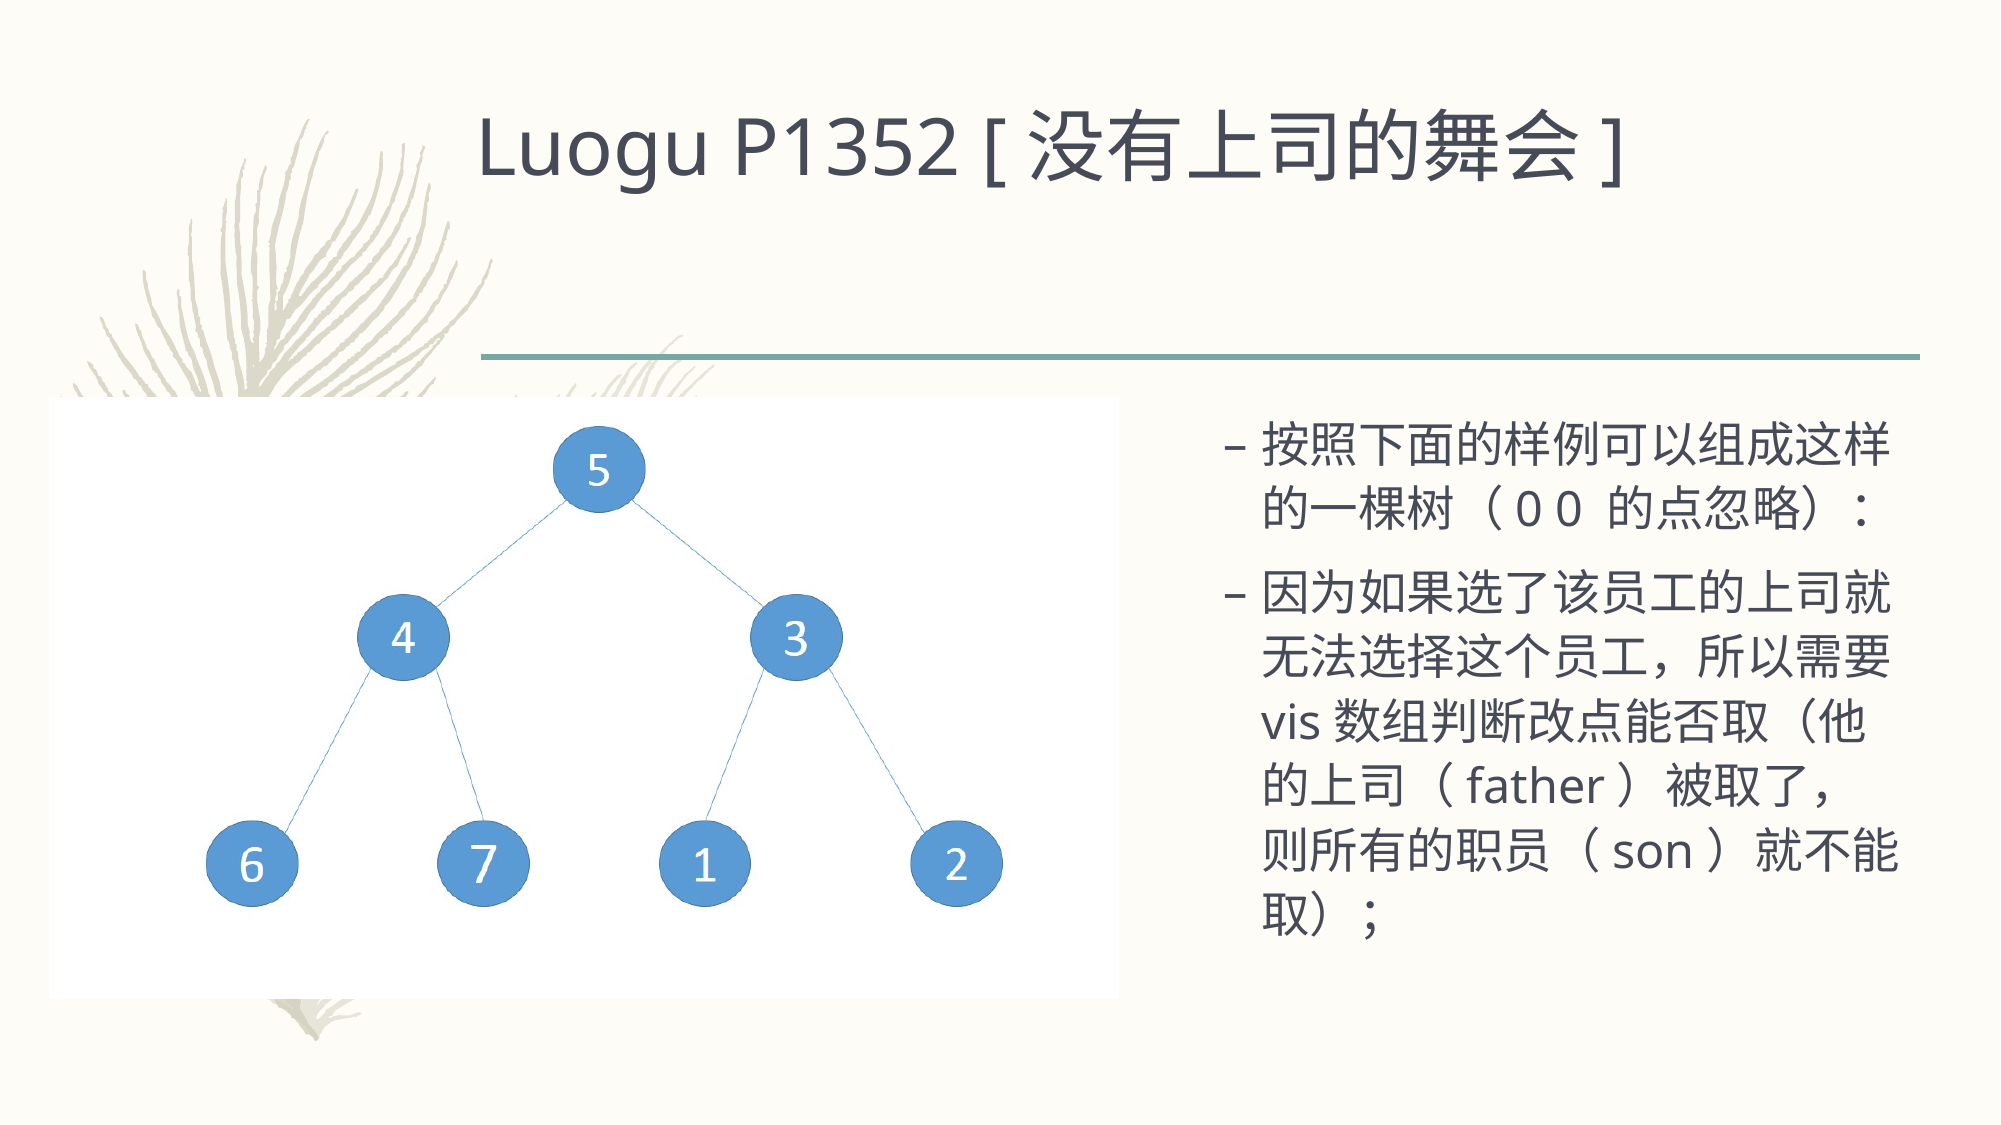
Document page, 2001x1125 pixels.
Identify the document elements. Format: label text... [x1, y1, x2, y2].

list 按照下面的样例可以组成这样的一棵树（0 0 的点忽略）： 因为如果选了该员工的上司就无法选择这个员工，所以需要vis数组判断改点能否取（他的上司（father）被取了，则所有的职员（son）就不能取）； [1208, 399, 1920, 999]
title Luogu P1352 [没有上司的舞会] [460, 93, 1920, 350]
picture [49, 397, 1120, 1000]
